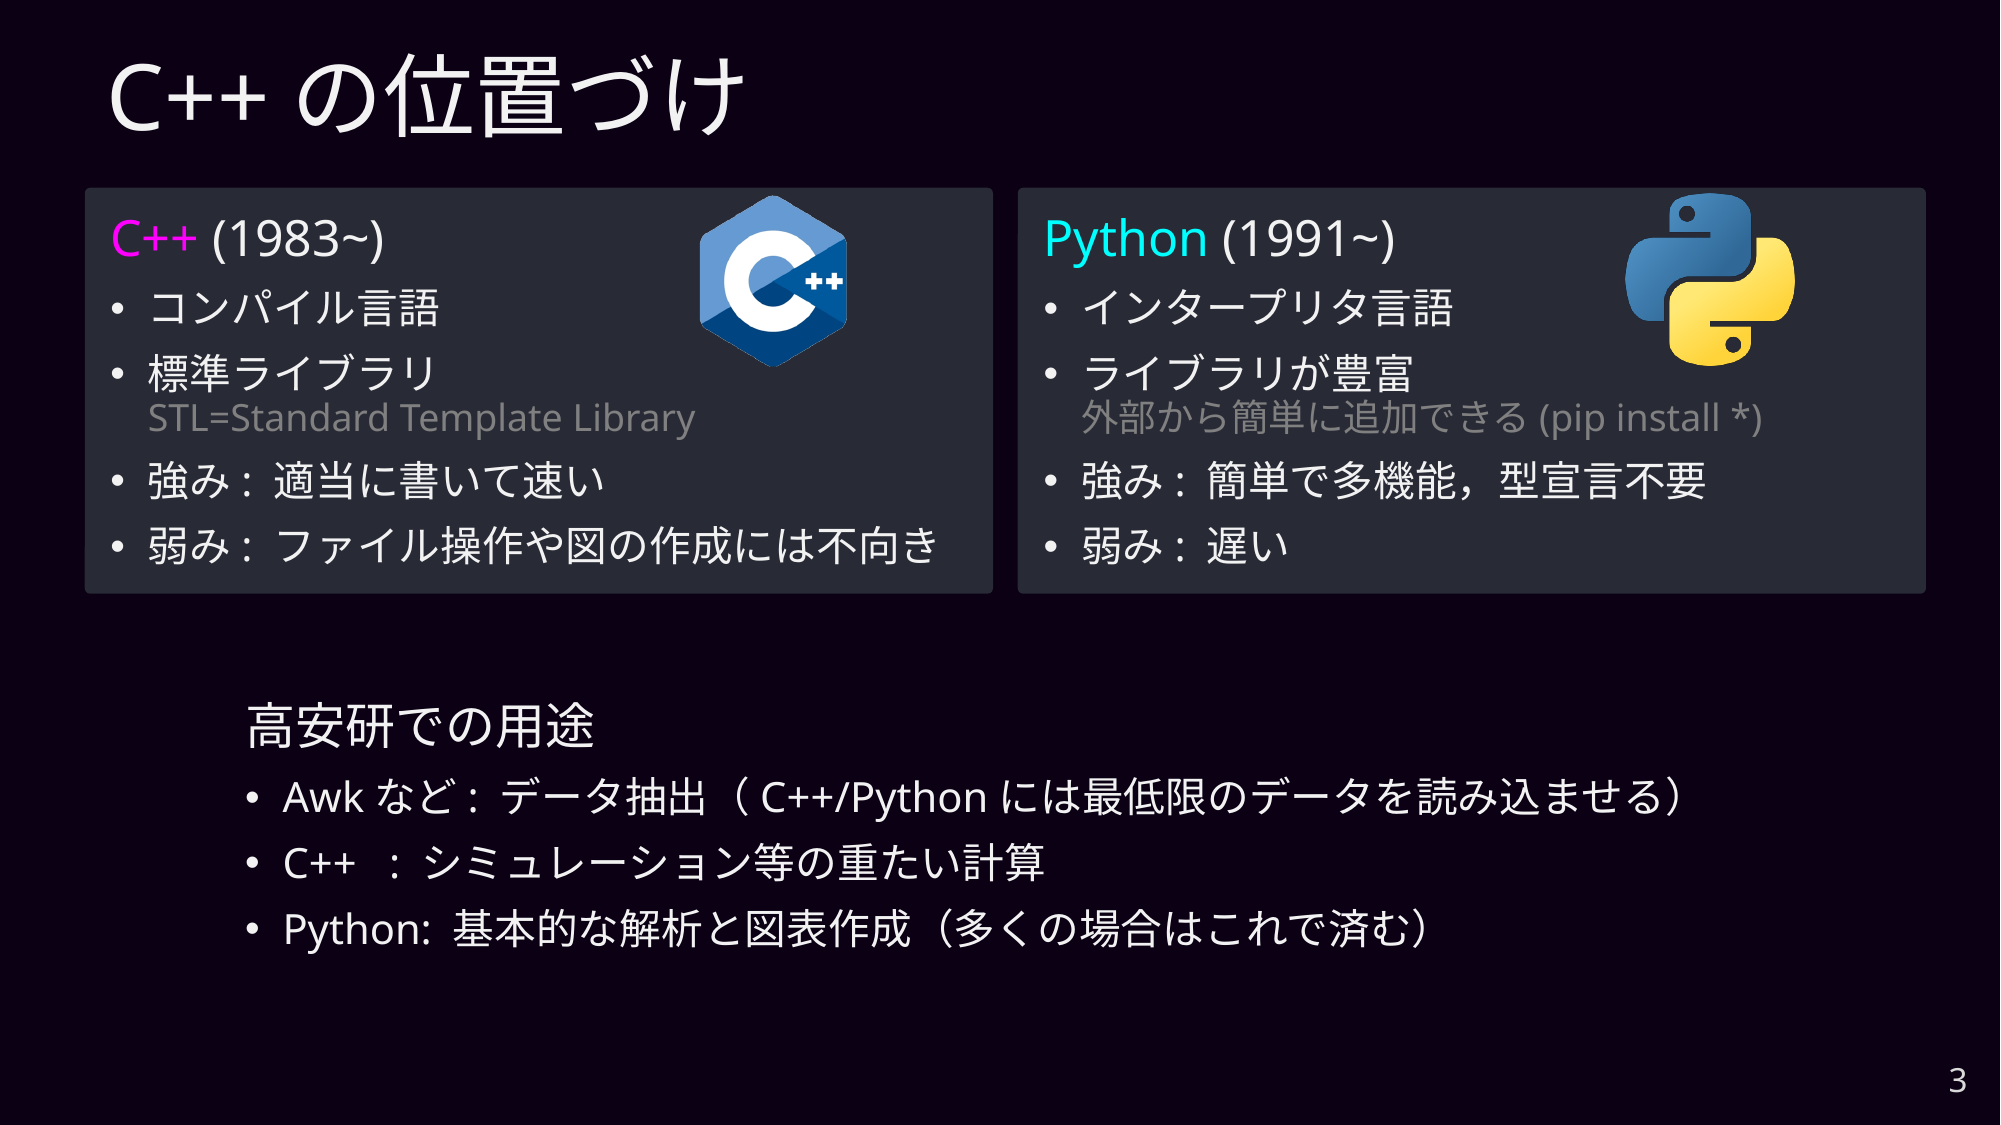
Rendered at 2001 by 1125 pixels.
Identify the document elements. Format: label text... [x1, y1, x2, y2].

title C++の位置づけ [91, 28, 1472, 174]
slide_number 3 [1817, 1052, 1983, 1113]
text_box [83, 186, 995, 595]
text_box 高安研での用途 Awkなど: データ抽出（C++/Pythonには最低限のデータを読み込ませる） C++ : シミュレーション等の重たい計算 Python: 基本的な解析と図表作成（多くの場合はこれで済む） [230, 694, 1770, 962]
text_box [1016, 186, 1927, 595]
picture [695, 193, 852, 369]
text_box C++ (1983~) コンパイル言語 標準ライブラリ STL=Standard Template Library 強み: 適当に書いて速い 弱み: ファイル操作や図の作成には不向き [95, 205, 993, 582]
list Python (1991~) インタープリタ言語 ライブラリが豊富 外部から簡単に追加できる(pip install *) 強み: 簡単で多機能，型宣言不要 弱み: 遅い [1028, 205, 1926, 582]
picture [1625, 193, 1795, 369]
